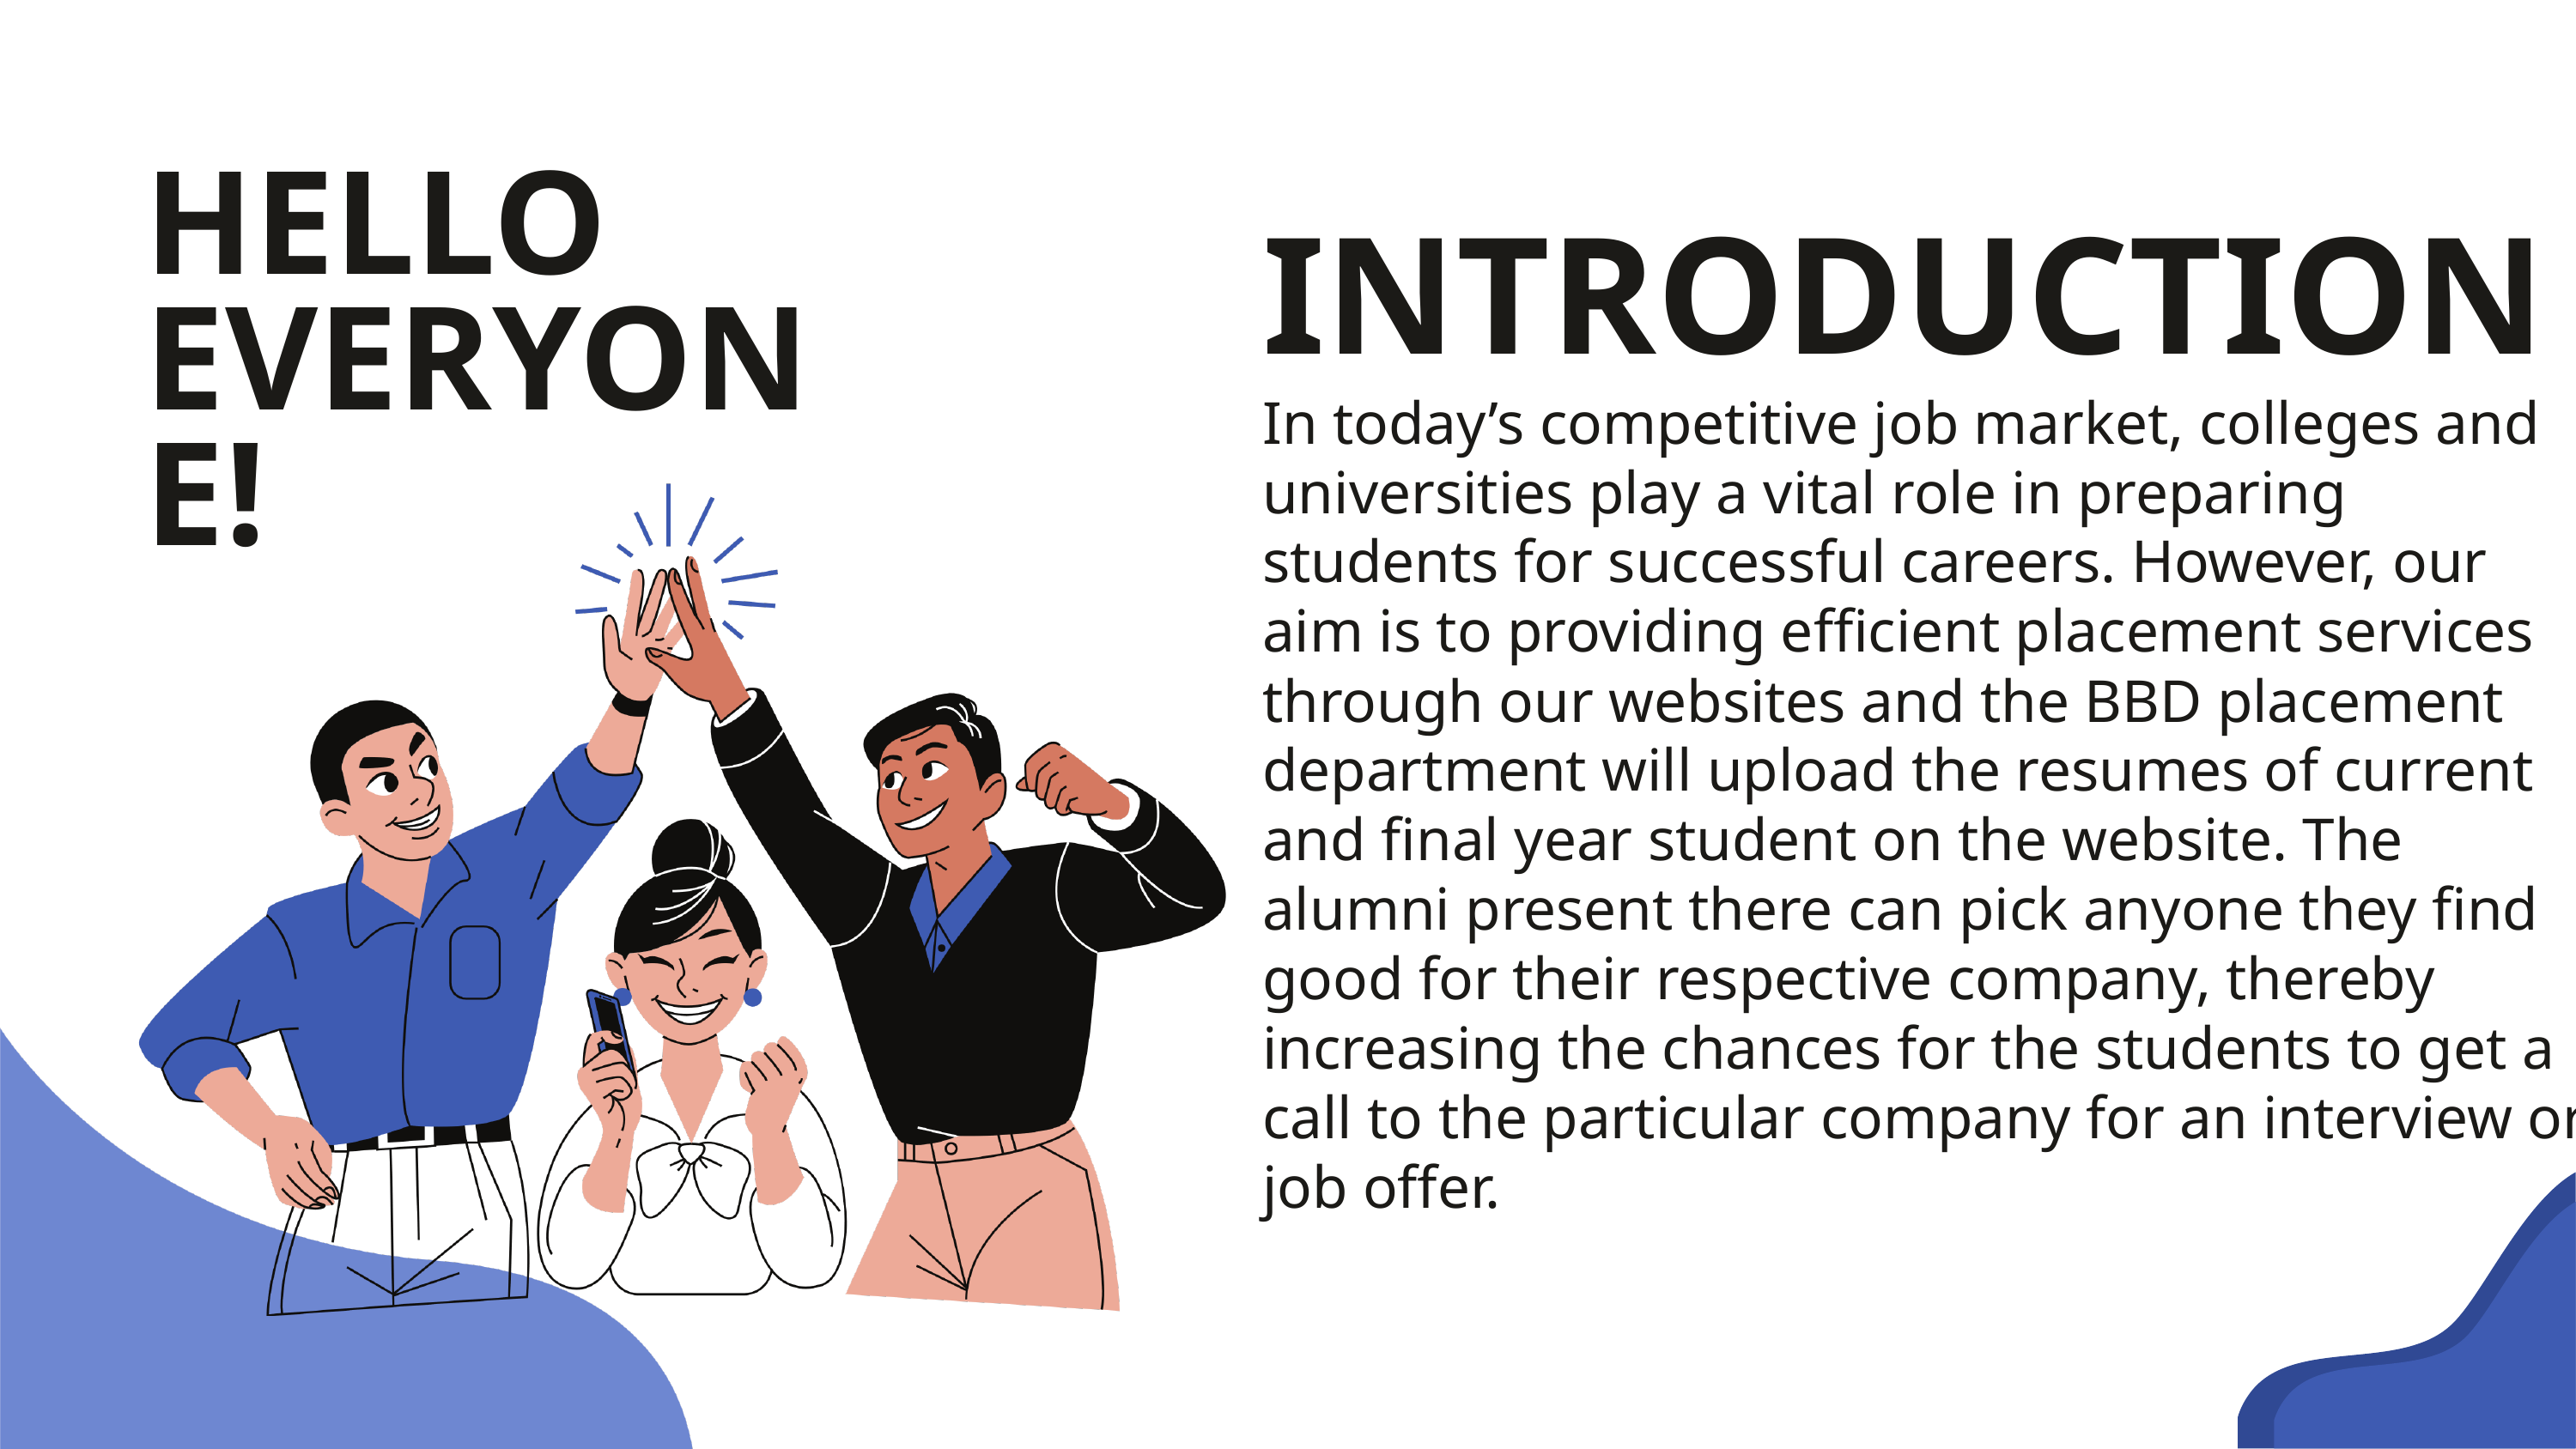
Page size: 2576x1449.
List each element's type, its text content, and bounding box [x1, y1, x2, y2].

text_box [2228, 1162, 2576, 1449]
text_box HELLO EVERYONE! [144, 167, 878, 574]
text_box INTRODUCTION In today’s competitive job market, colleges and universities play a vital role in preparing students for successful careers. However, our aim is to providing efficient placement services through our websites and the BBD placement department will upload the resumes of current and final year student on the website. The alumni present there can pick anyone they find good for their respective company, thereby increasing the chances for the students to get a call to the particular company for an interview or job offer. [1262, 160, 2576, 1221]
text_box [0, 474, 1236, 1449]
